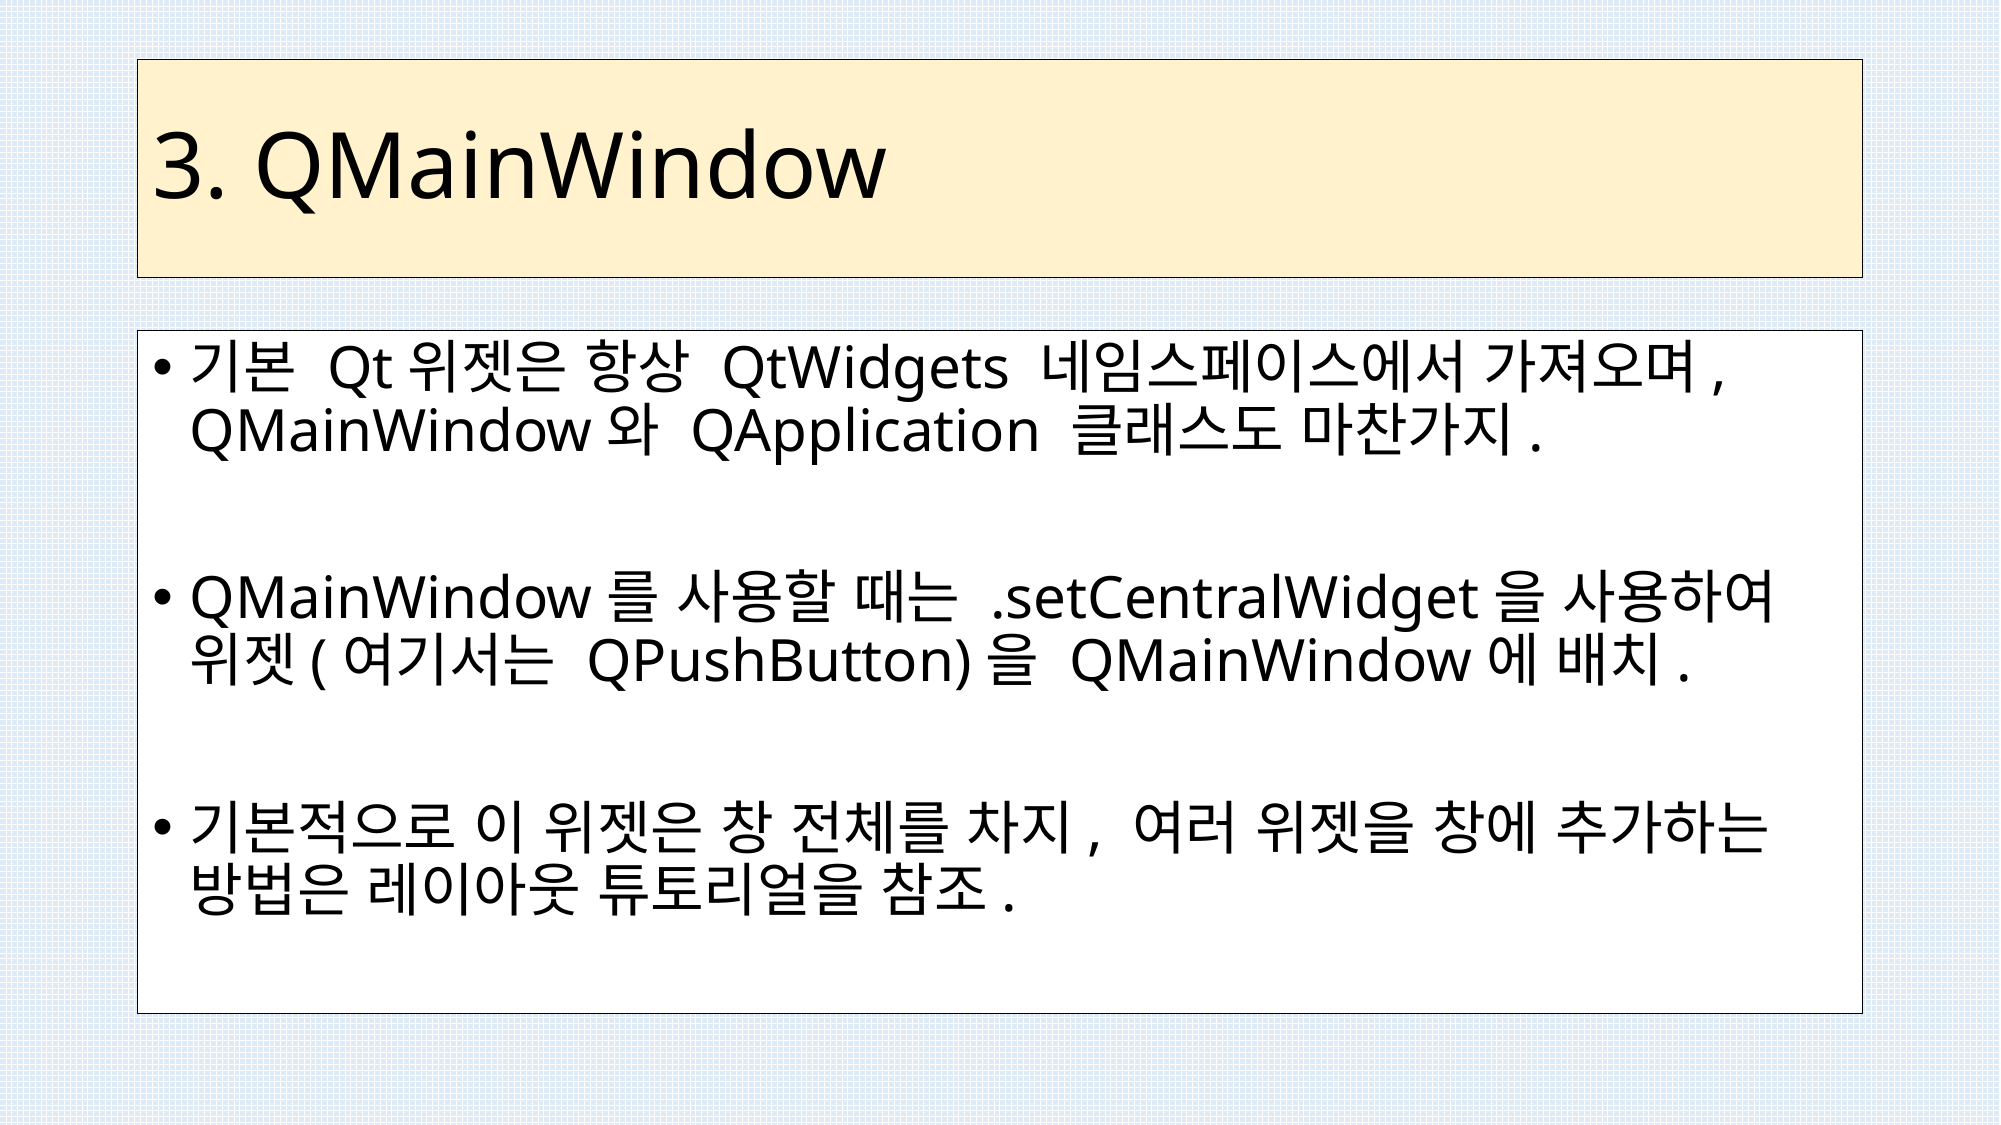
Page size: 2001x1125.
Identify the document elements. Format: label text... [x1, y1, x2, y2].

title 3. QMainWindow [137, 59, 1863, 278]
text_box 기본 Qt위젯은 항상 QtWidgets 네임스페이스에서 가져오며, QMainWindow와 QApplication 클래스도 마찬가지. QMainWindow를 사용할 때는 .setCentralWidget을 사용하여 위젯(여기서는 QPushButton)을 QMainWindow에 배치. 기본적으로 이 위젯은 창 전체를 차지, 여러 위젯을 창에 추가하는 방법은 레이아웃 튜토리얼을 참조. [137, 330, 1863, 1014]
